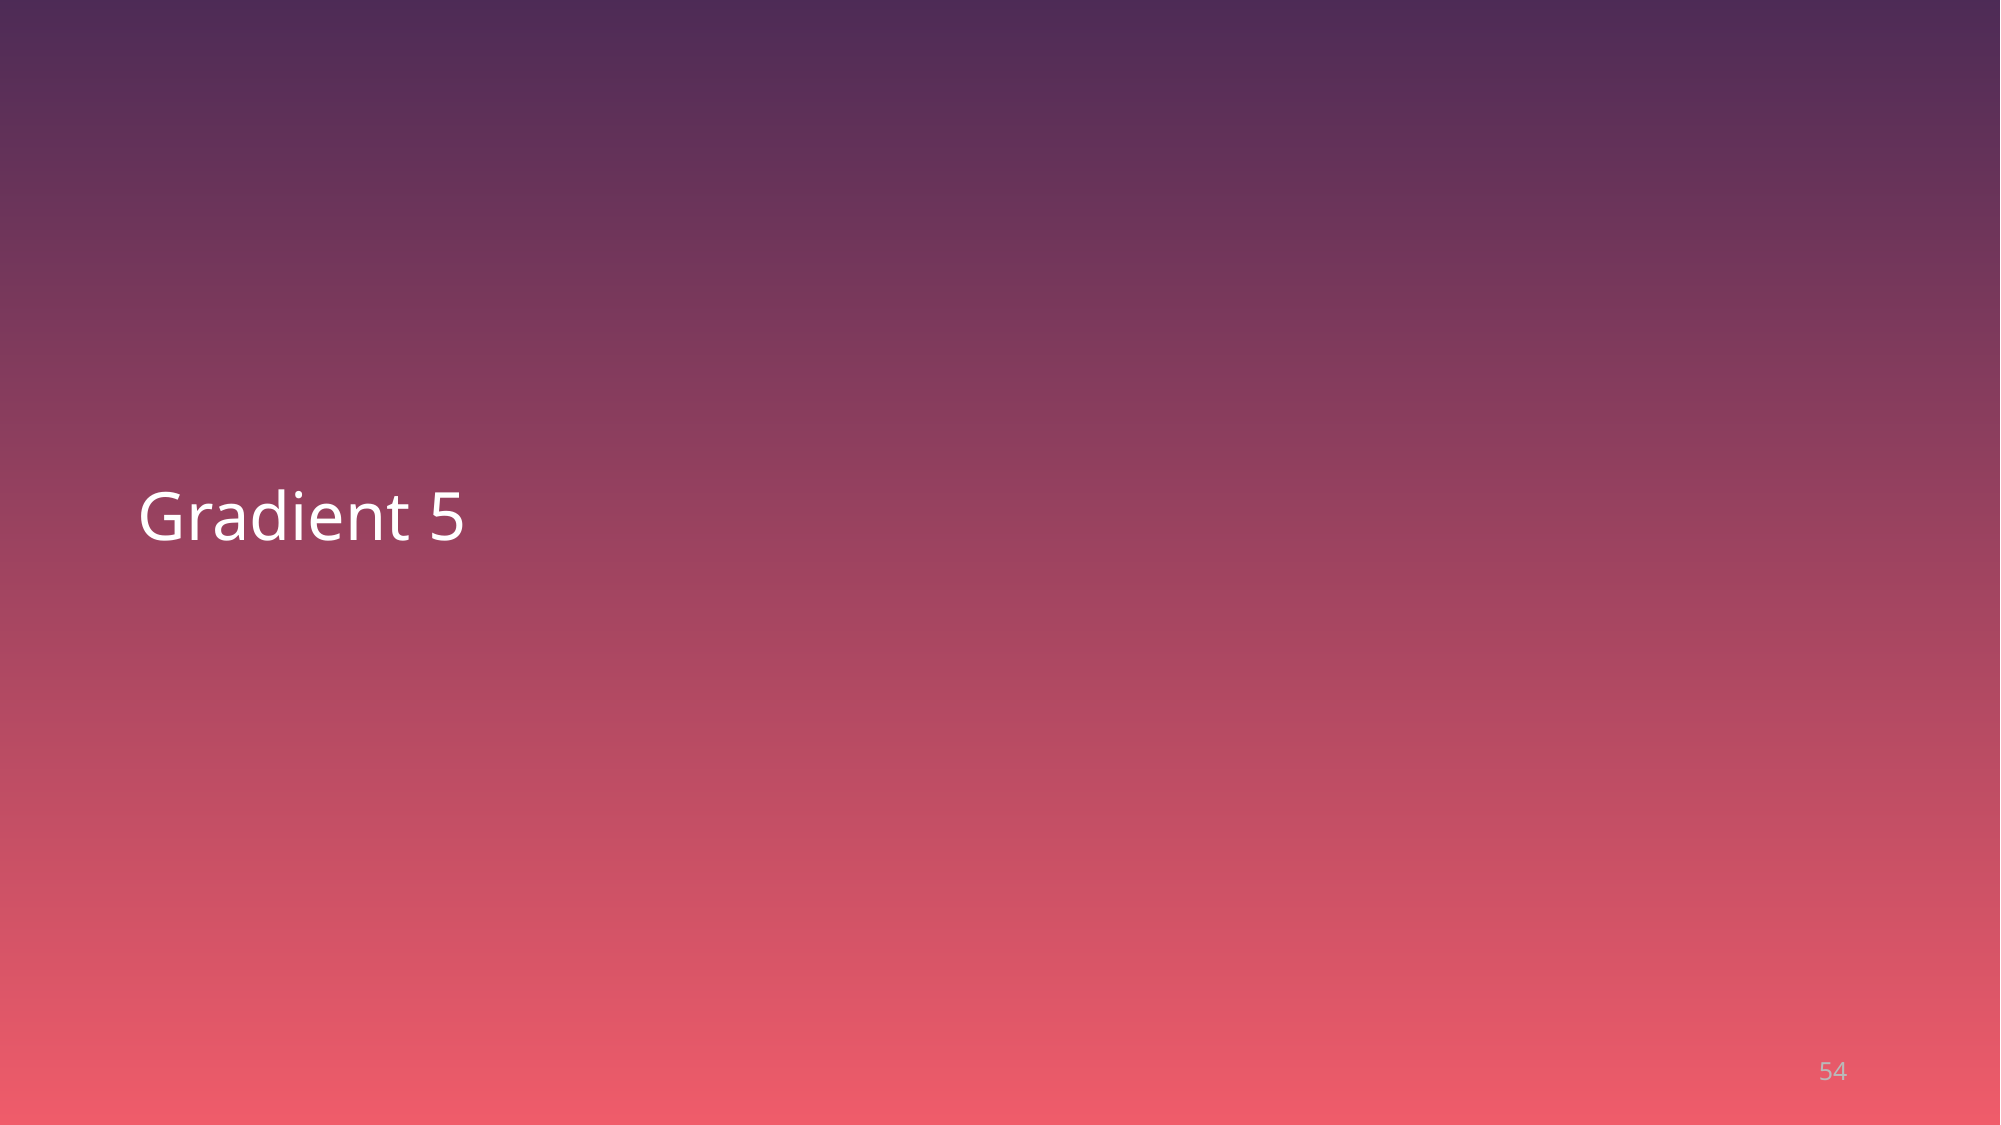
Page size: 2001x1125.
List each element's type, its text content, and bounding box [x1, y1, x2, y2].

text_box Gradient 5 [137, 466, 651, 562]
slide_number 54 [1412, 1042, 1863, 1103]
